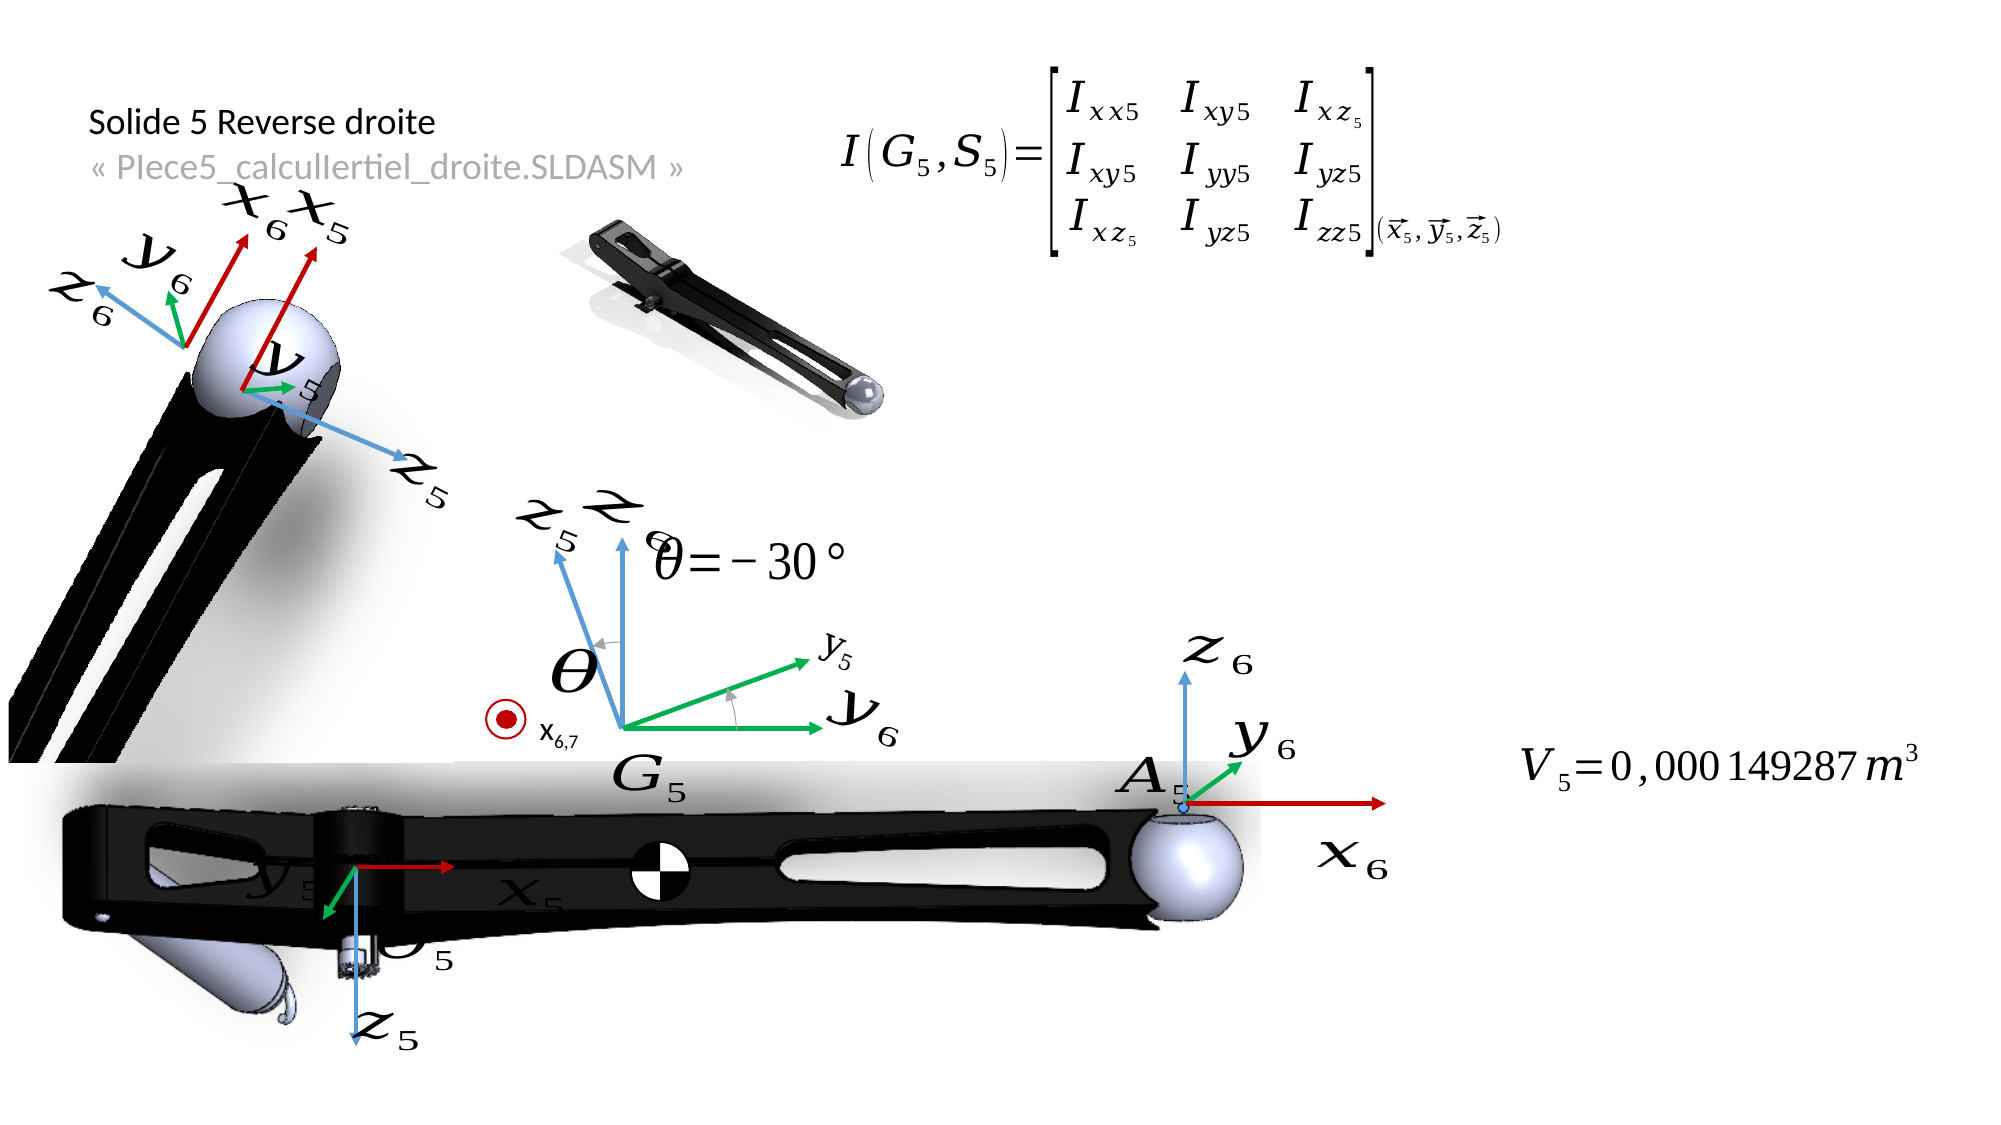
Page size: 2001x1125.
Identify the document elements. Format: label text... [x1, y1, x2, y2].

picture [474, 173, 1005, 473]
picture [8, 240, 1261, 1045]
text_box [630, 896, 690, 901]
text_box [507, 612, 737, 896]
text_box [485, 698, 507, 740]
text_box [495, 709, 507, 729]
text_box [258, 267, 408, 501]
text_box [102, 230, 261, 349]
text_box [1184, 670, 1386, 804]
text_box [322, 867, 455, 1047]
text_box Solide 5 Reverse droite « PIece5_calculIertiel_droite.SLDASM » [73, 89, 715, 194]
text_box y5 [798, 604, 952, 717]
